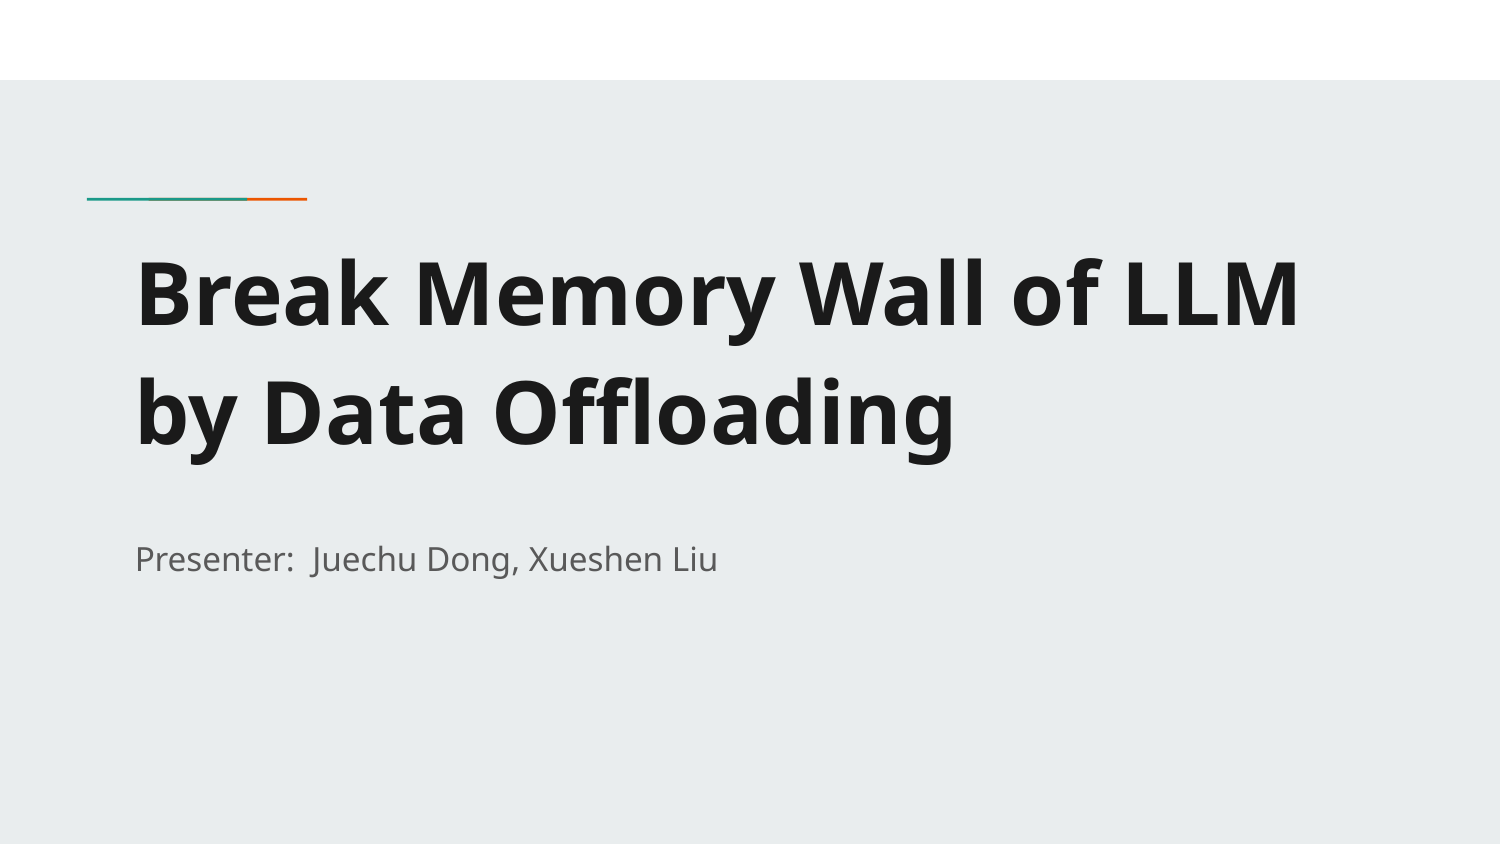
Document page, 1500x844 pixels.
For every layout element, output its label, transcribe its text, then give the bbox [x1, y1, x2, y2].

title Break Memory Wall of LLM by Data Offloading [119, 216, 1381, 490]
subtitle Presenter: Juechu Dong, Xueshen Liu [119, 520, 1381, 710]
